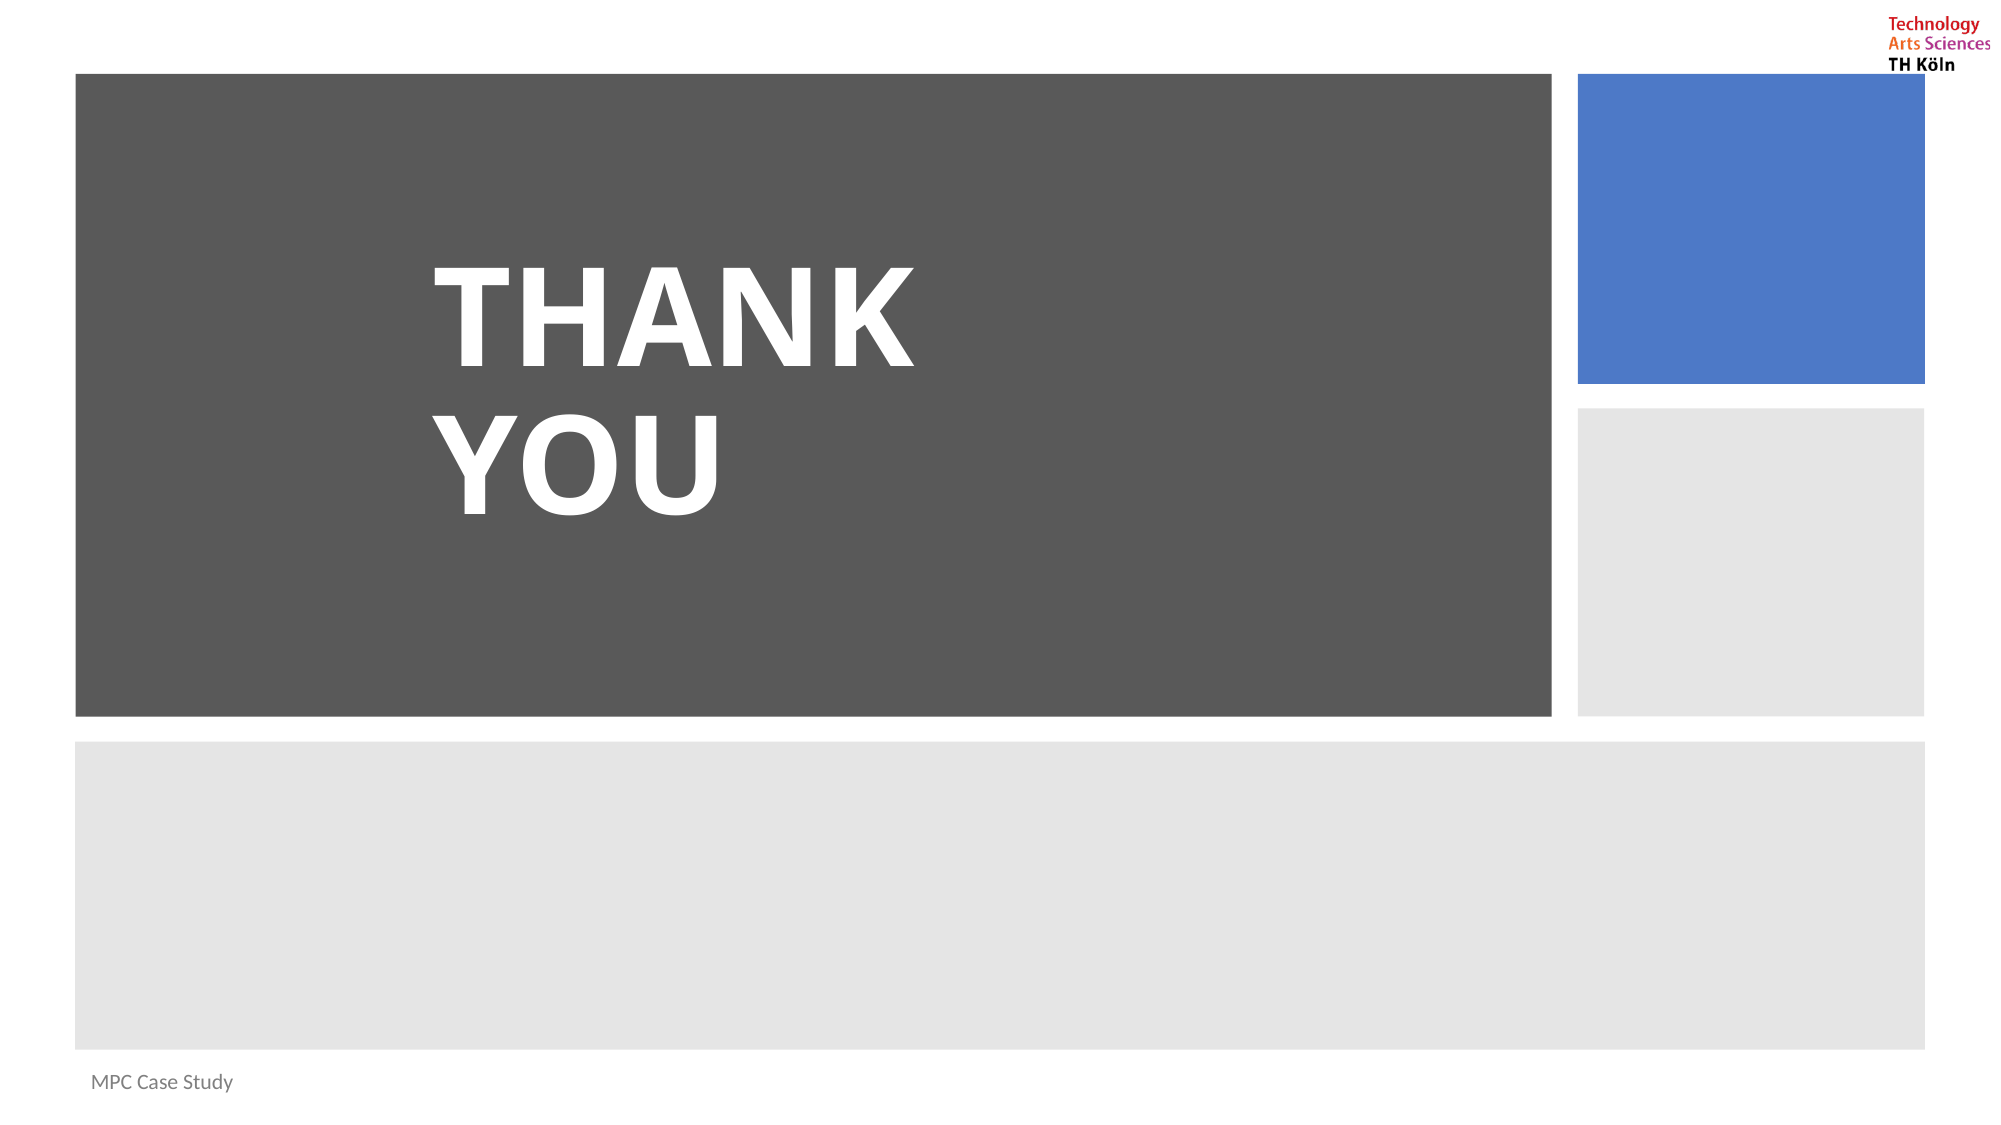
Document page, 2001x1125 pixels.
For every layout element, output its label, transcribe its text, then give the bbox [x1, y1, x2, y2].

picture [1888, 16, 1991, 72]
title THANK YOU [417, 180, 1170, 612]
text_box [74, 741, 1926, 1051]
text_box [1577, 407, 1925, 717]
text_box [75, 73, 1553, 718]
text_box [1577, 73, 1926, 385]
footer MPC Case Study [75, 1051, 1171, 1111]
